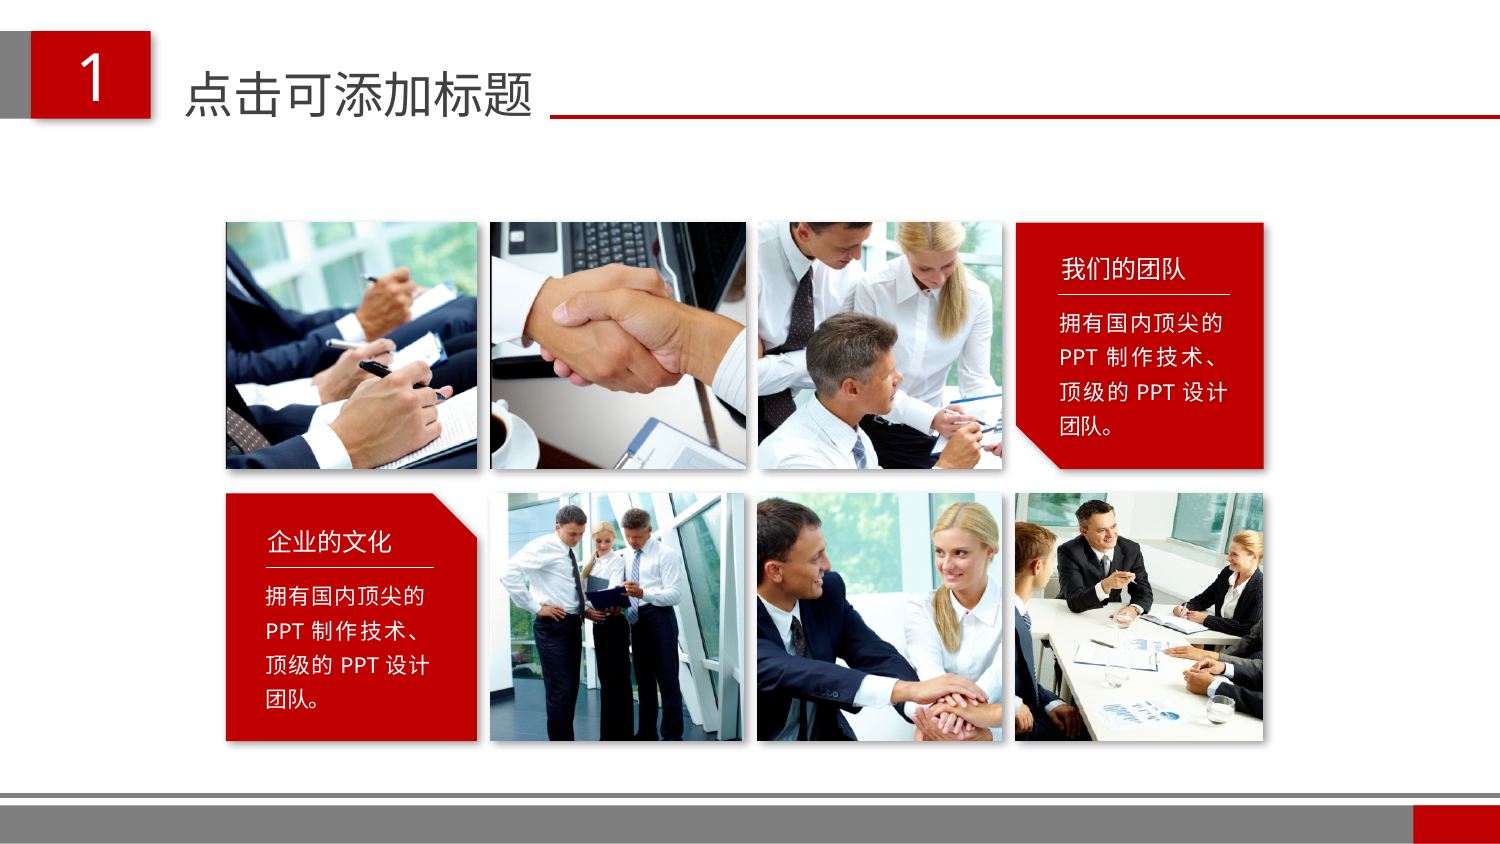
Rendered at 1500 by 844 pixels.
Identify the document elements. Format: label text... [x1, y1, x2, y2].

picture [225, 222, 477, 469]
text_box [225, 493, 477, 741]
picture [490, 222, 746, 469]
text_box 点击可添加标题 [152, 56, 565, 131]
picture [758, 222, 1003, 469]
picture [1015, 493, 1263, 741]
text_box 1 [60, 27, 123, 123]
picture [490, 493, 745, 741]
picture [757, 493, 1002, 741]
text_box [1015, 222, 1264, 469]
